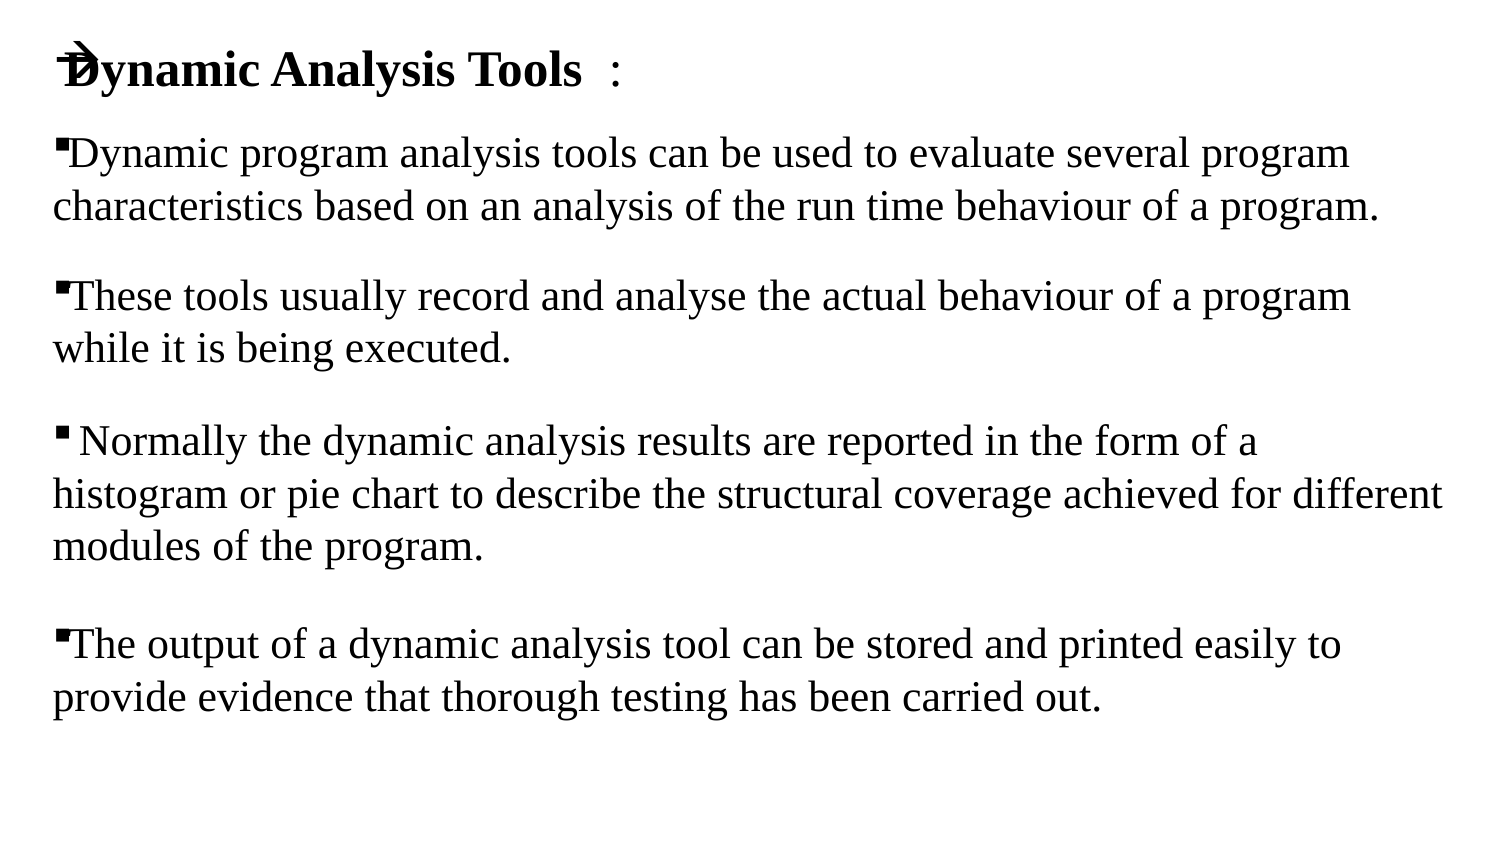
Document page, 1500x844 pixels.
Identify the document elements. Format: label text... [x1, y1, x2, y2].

subtitle Dynamic Analysis Tools : Dynamic program analysis tools can be used to evaluate several program characteristics based on an analysis of the run time behaviour of a program. These tools usually record and analyse the actual behaviour of a program while it is being executed. Normally the dynamic analysis results are reported in the form of a histogram or pie chart to describe the structural coverage achieved for different modules of the program. The output of a dynamic analysis tool can be stored and printed easily to provide evidence that thorough testing has been carried out. [37, 28, 1463, 816]
